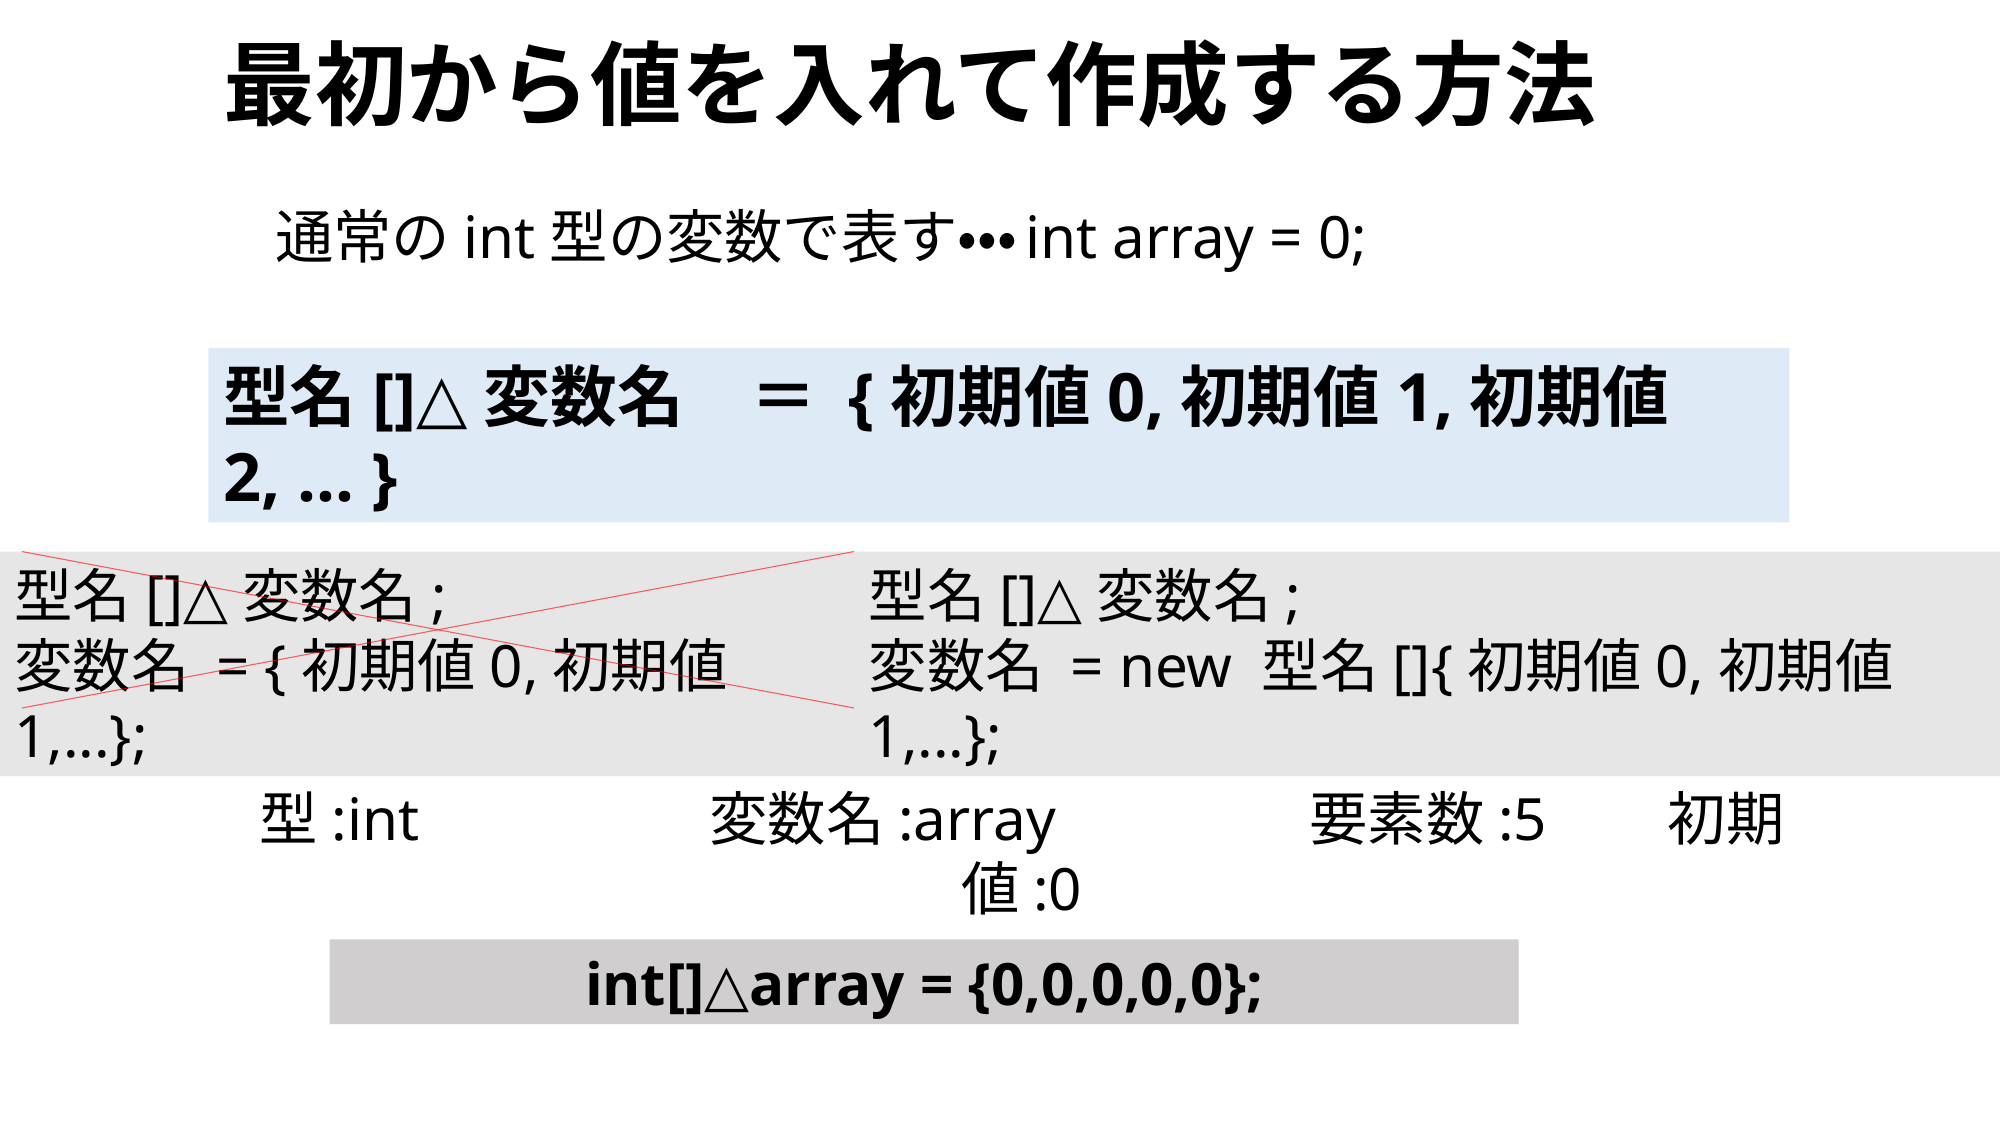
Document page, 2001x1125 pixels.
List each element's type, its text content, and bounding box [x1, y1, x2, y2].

text_box 型名[]△変数名; 変数名 = {初期値0,初期値1,...}; [0, 551, 854, 777]
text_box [21, 728, 2000, 734]
text_box 型名[]△変数名; 変数名 = new 型名[]{初期値0,初期値1,...}; [854, 734, 2000, 777]
text_box 型名[]△変数名; 変数名 = new 型名[]{初期値0,初期値1,...}; [854, 551, 2000, 728]
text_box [21, 551, 855, 708]
title 最初から値を入れて作成する方法 [208, 30, 1934, 147]
text_box int[]△array = {0,0,0,0,0}; [329, 939, 1519, 1025]
text_box 通常のint型の変数で表す・・・ int array = 0; [110, 200, 1836, 284]
text_box 型名[]△変数名 ＝ {初期値0,初期値1,初期値2, ... } [208, 347, 1790, 523]
text_box 型:int 変数名:array 要素数:5 初期値:0 [208, 777, 1836, 930]
